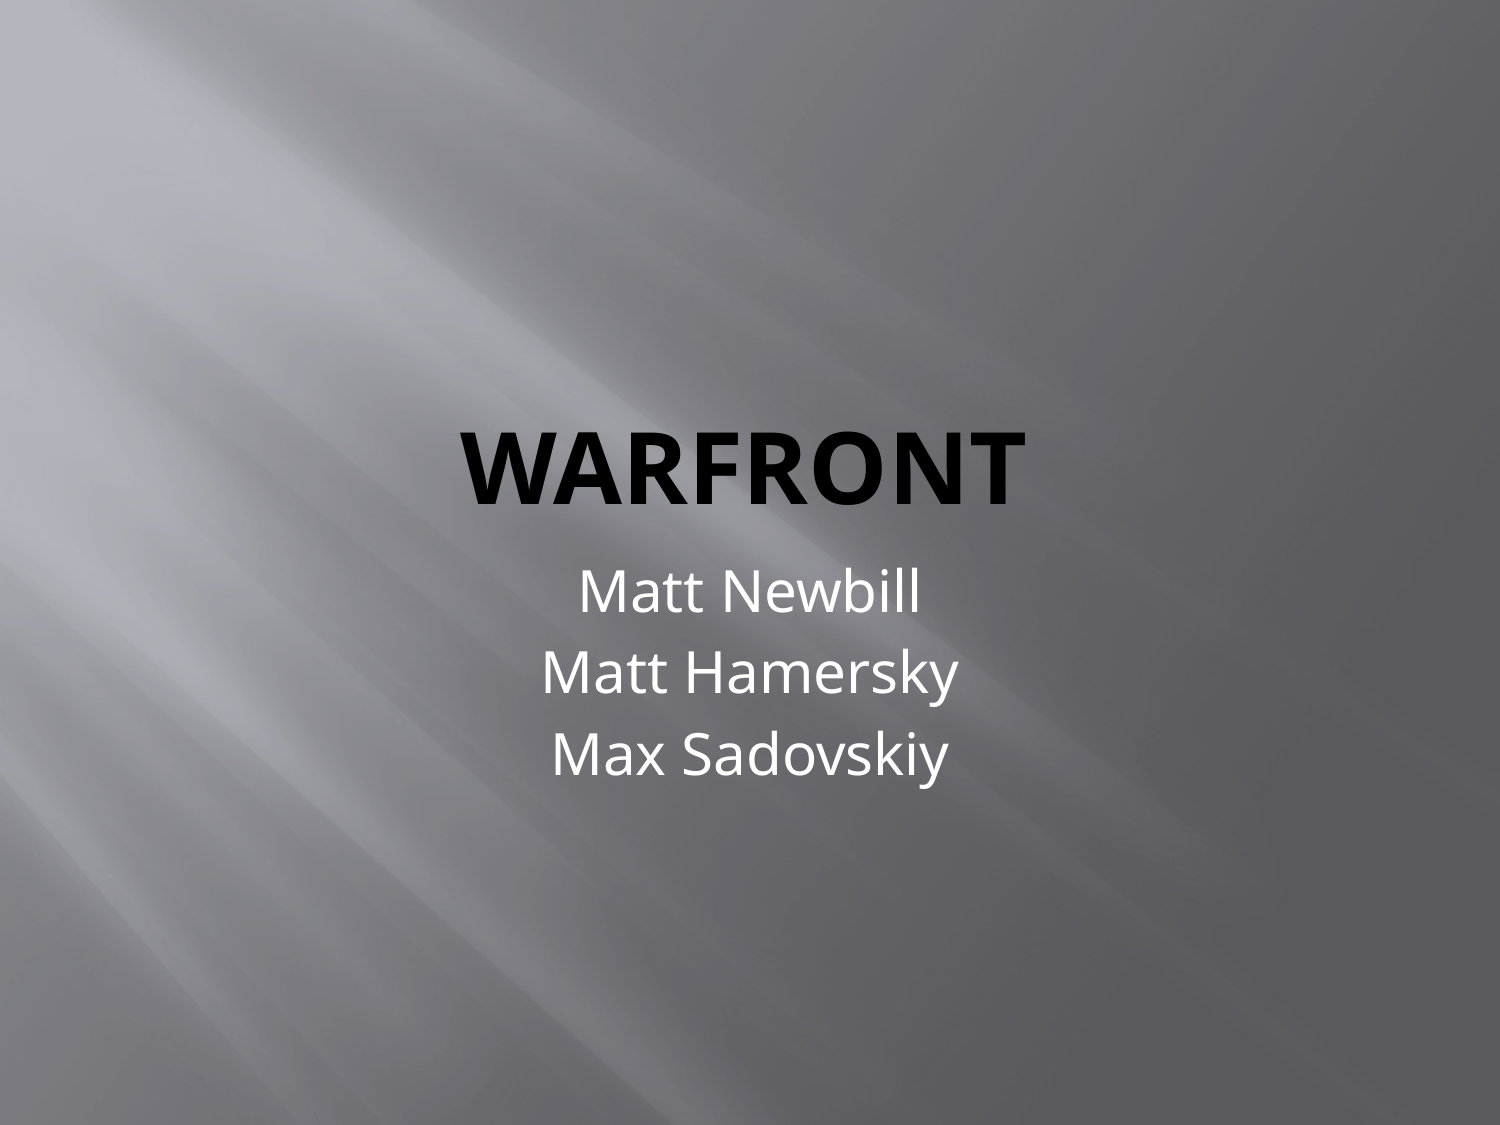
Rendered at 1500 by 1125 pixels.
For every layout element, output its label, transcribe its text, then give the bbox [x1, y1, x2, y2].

subtitle Matt Newbill Matt Hamersky Max Sadovskiy [225, 546, 1275, 834]
title WarFront [69, 224, 1420, 525]
